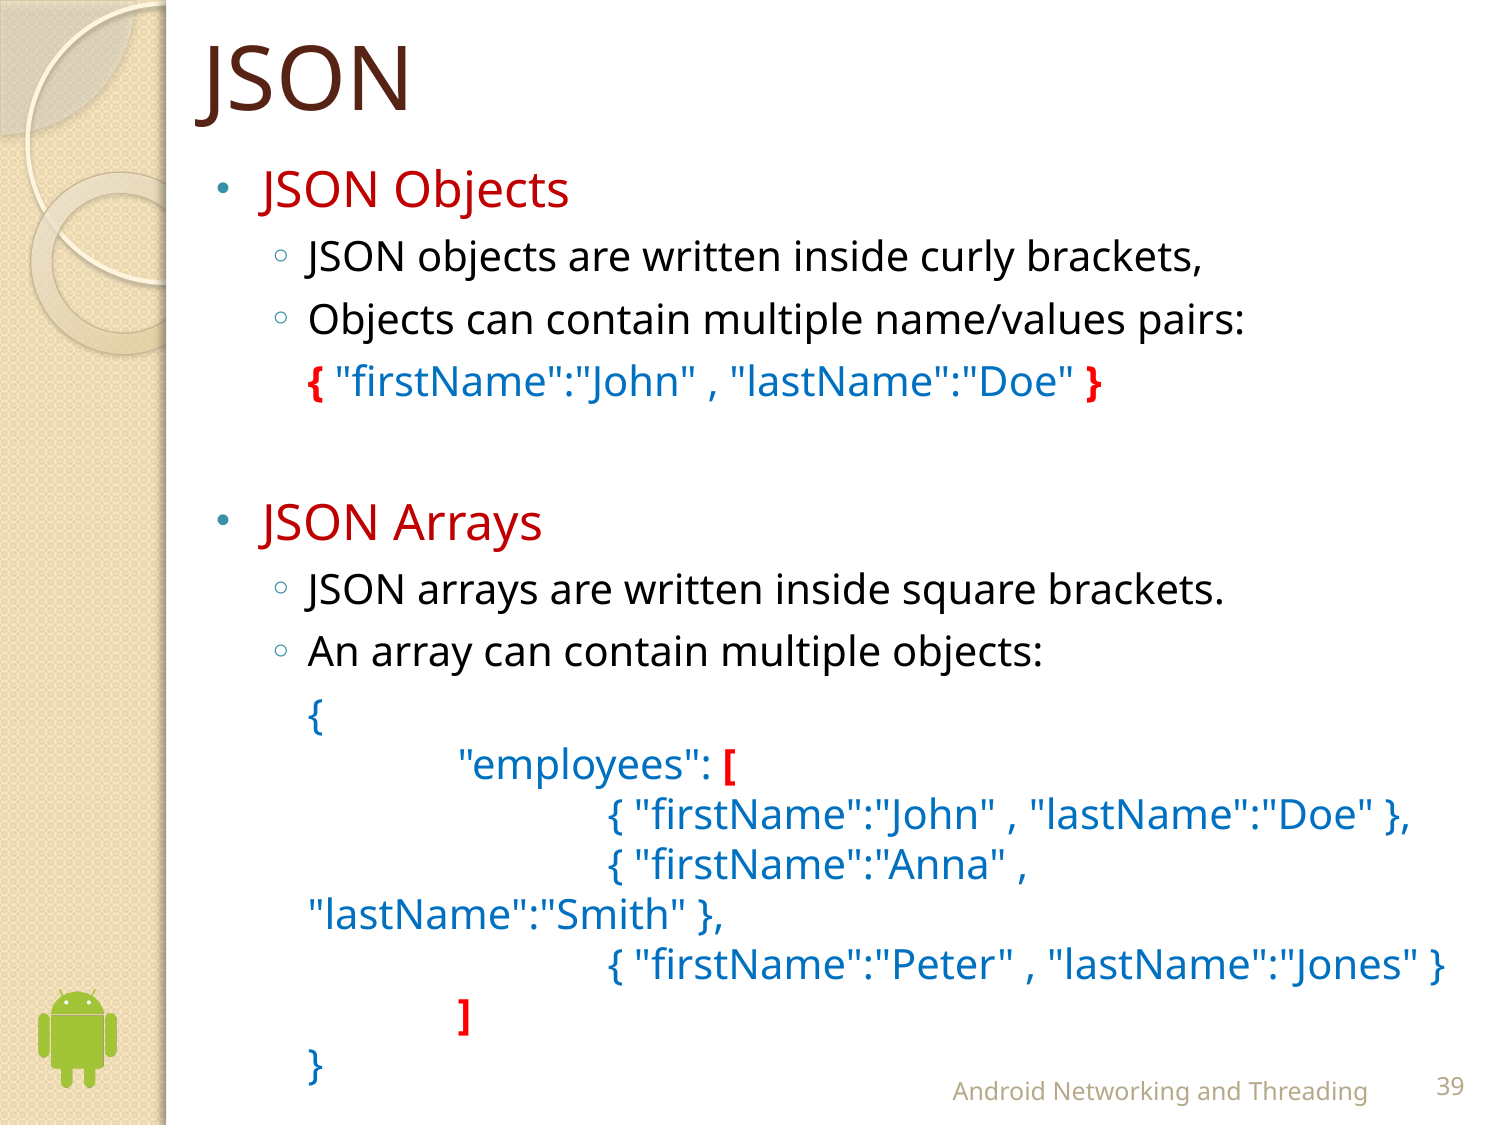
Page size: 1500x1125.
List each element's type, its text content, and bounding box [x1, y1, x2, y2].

footer Android Networking and Threading [937, 1034, 1413, 1113]
picture [24, 987, 125, 1088]
list JSON Objects JSON objects are written inside curly brackets, Objects can contain multiple name/values pairs: { "firstName":"John" , "lastName":"Doe" } JSON Arrays JSON arrays are written inside square brackets. An array can contain multiple objects: { "employees": [ { "firstName":"John" , "lastName":"Doe" }, { "firstName":"Anna" , "lastName":"Smith" }, { "firstName":"Peter" , "lastName":"Jones" } ] } [187, 149, 1463, 1038]
slide_number 39 [1413, 1034, 1488, 1113]
title JSON [187, 0, 1418, 149]
